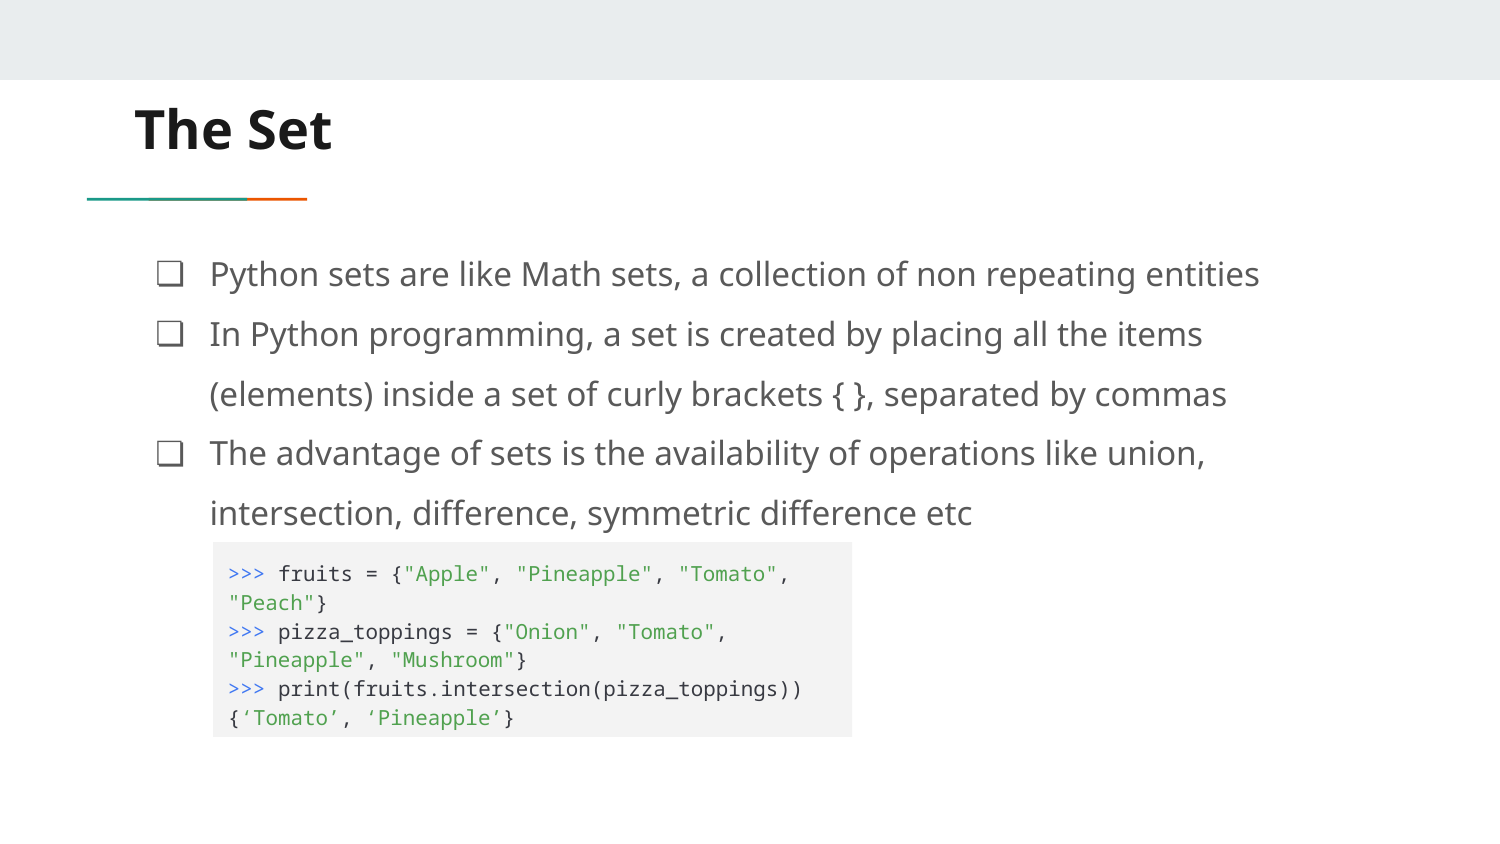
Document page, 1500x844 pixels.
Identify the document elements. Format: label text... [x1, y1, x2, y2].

list Python sets are like Math sets, a collection of non repeating entities In Python programming, a set is created by placing all the items (elements) inside a set of curly brackets { }, separated by commas The advantage of sets is the availability of operations like union, intersection, difference, symmetric difference etc [119, 217, 1381, 712]
title The Set [119, 80, 1381, 169]
text_box >>> fruits = {"Apple", "Pineapple", "Tomato", "Peach"} >>> pizza_toppings = {"Onion", "Tomato", "Pineapple", "Mushroom"} >>> print(fruits.intersection(pizza_toppings)) {‘Tomato’, ‘Pineapple’} [213, 542, 853, 737]
